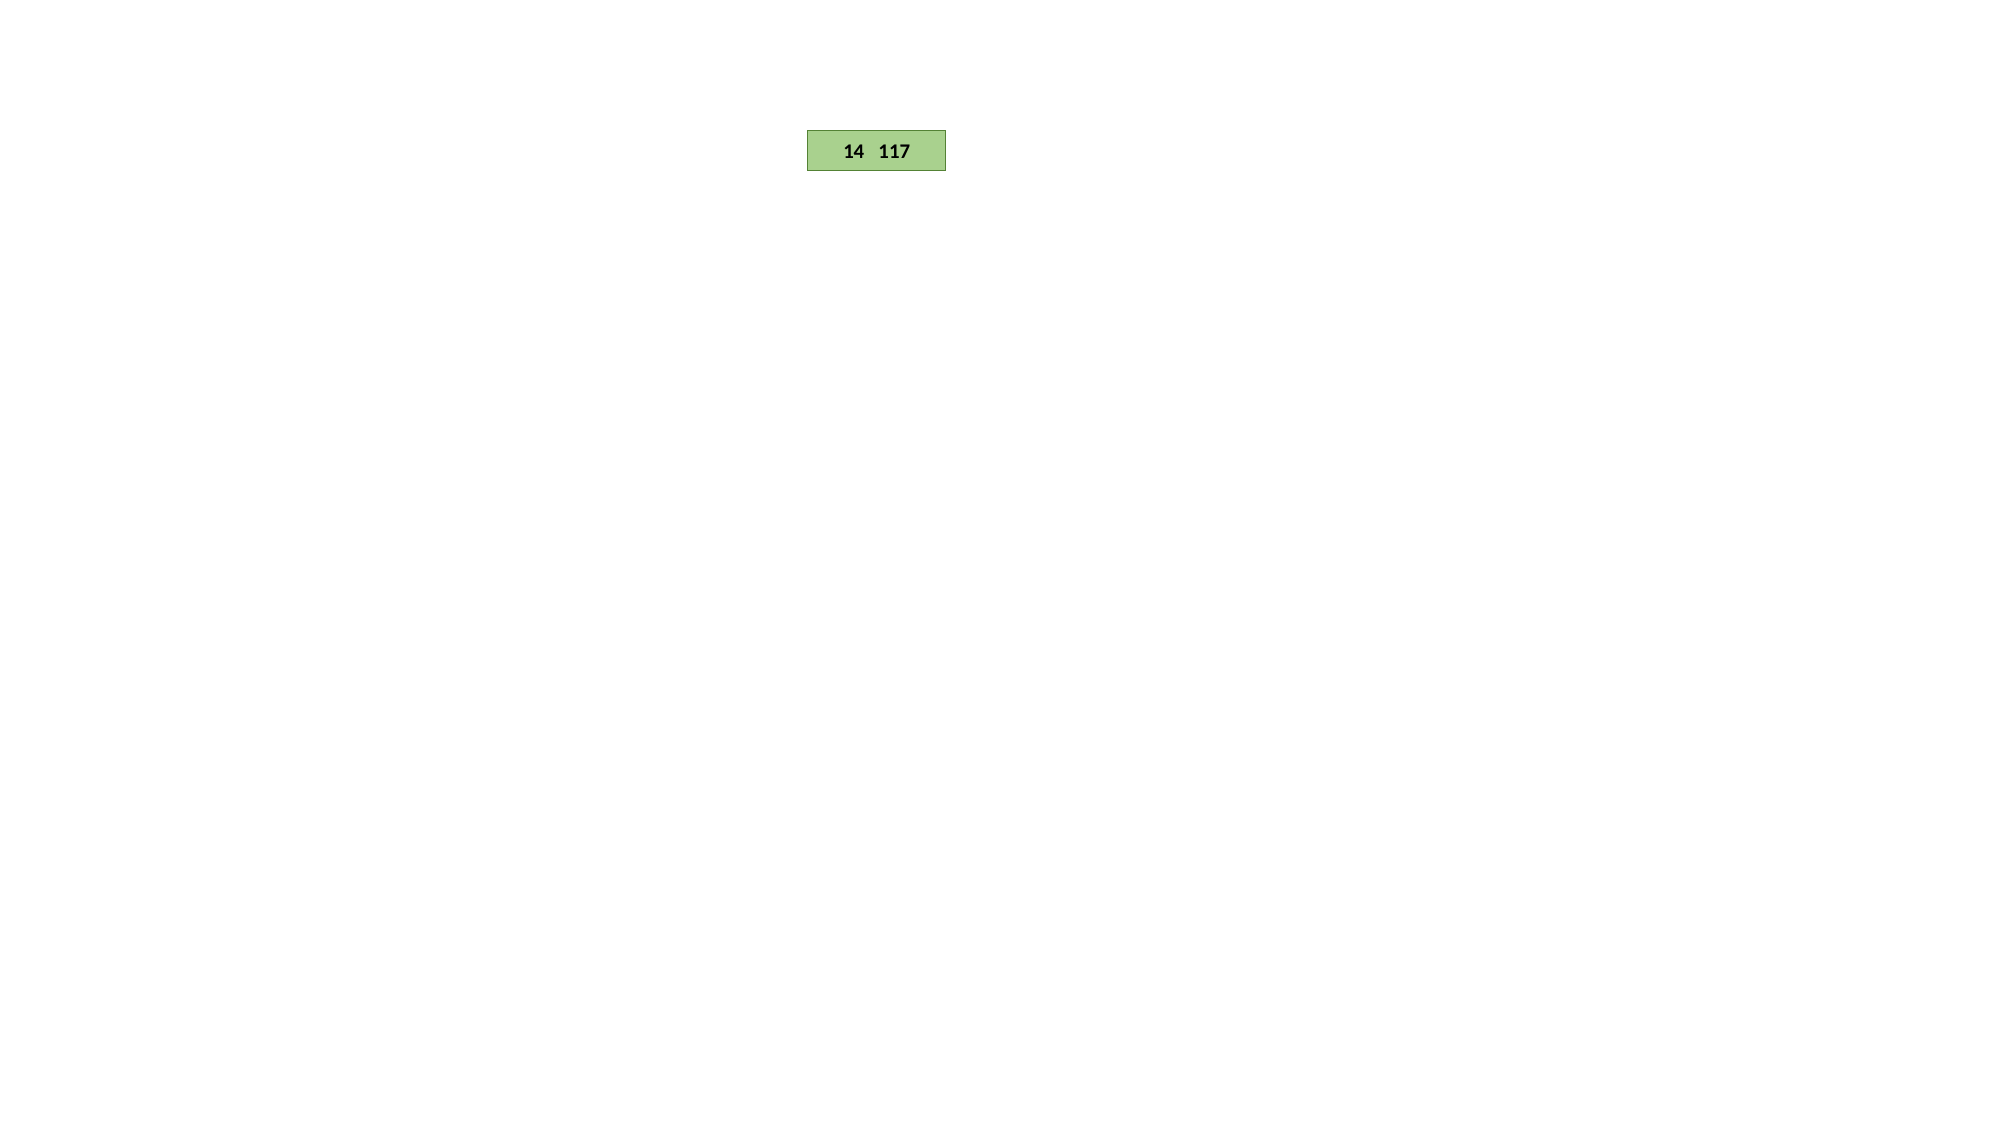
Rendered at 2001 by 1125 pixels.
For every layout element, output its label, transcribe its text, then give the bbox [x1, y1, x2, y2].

text_box 14 117 [807, 130, 946, 171]
